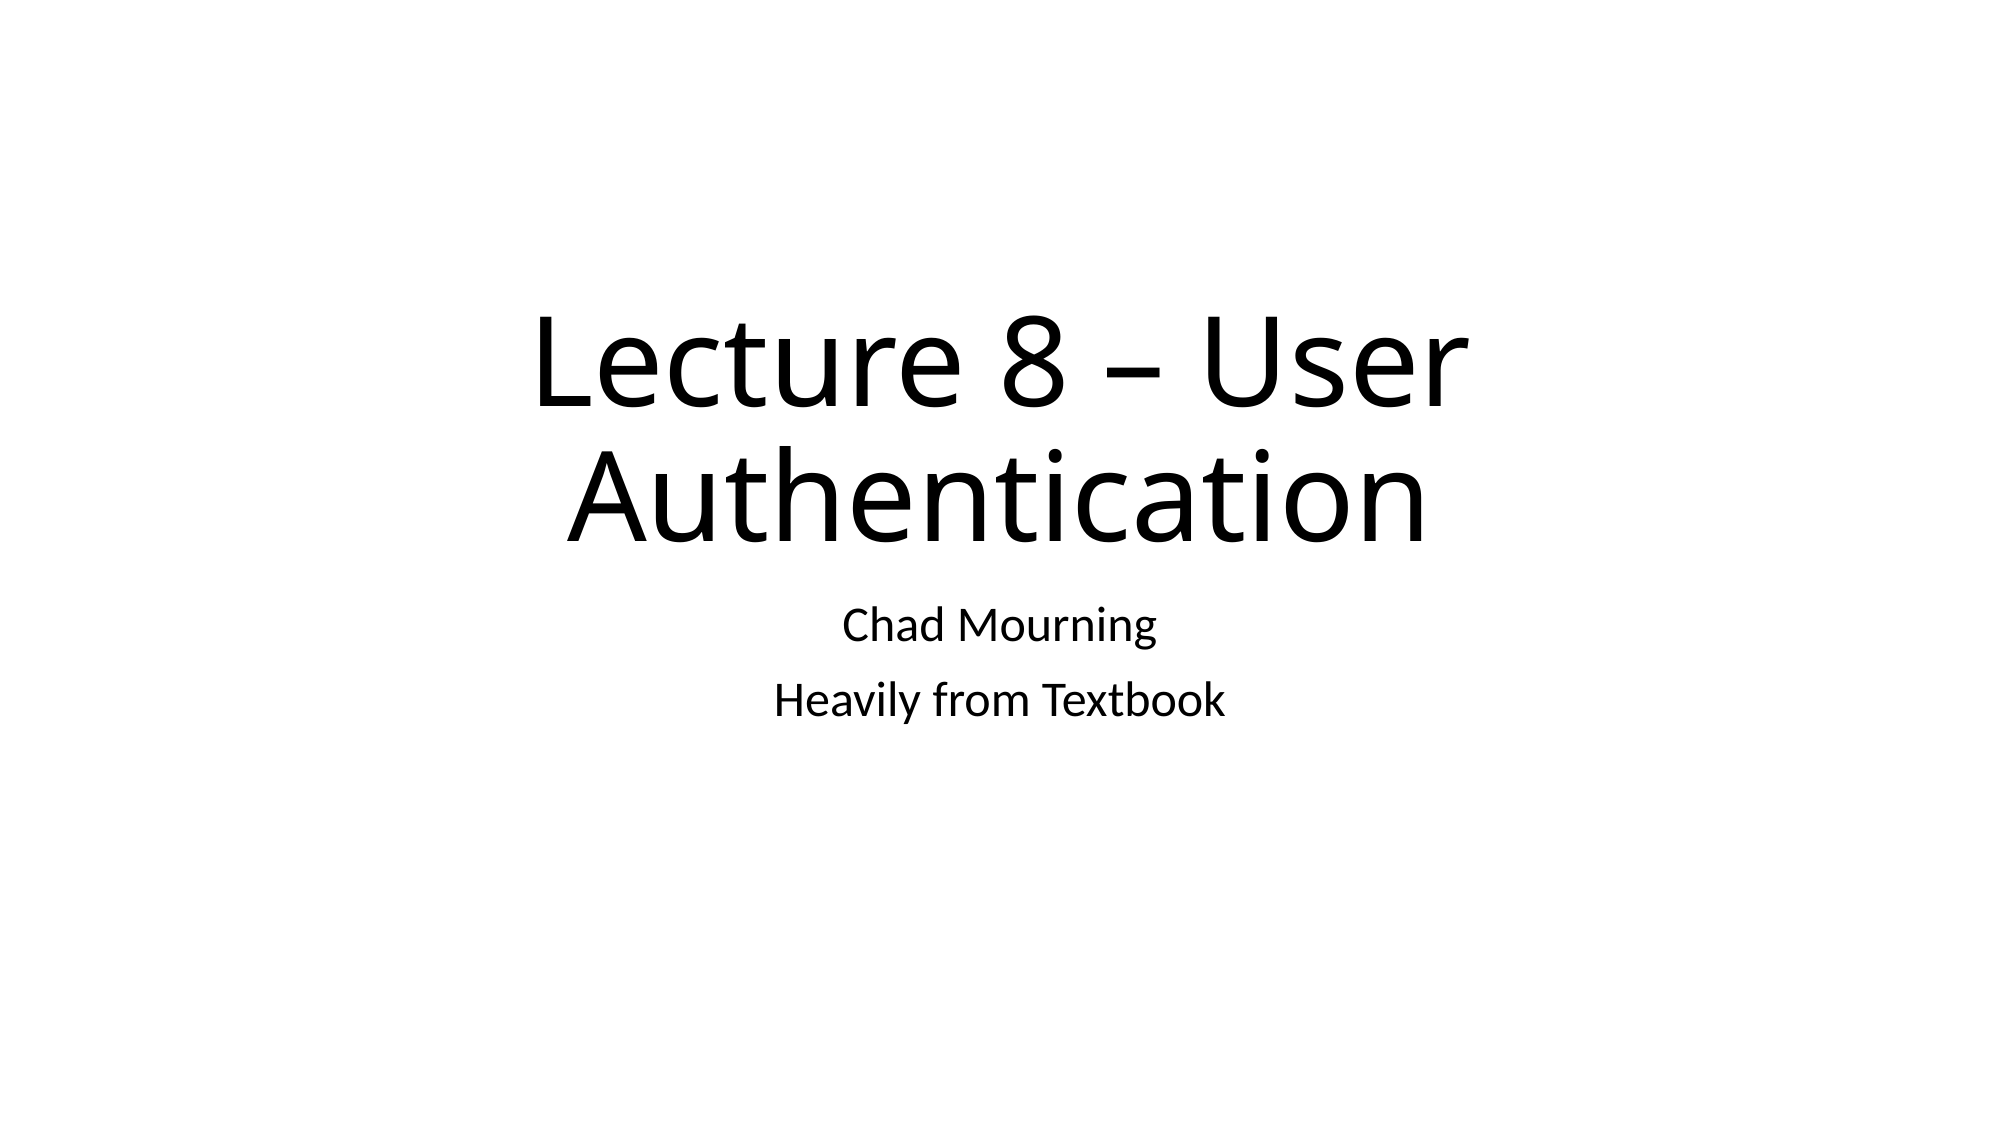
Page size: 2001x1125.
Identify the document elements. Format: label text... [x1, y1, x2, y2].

title Lecture 8 – User Authentication [249, 184, 1750, 576]
subtitle Chad Mourning Heavily from Textbook [249, 590, 1750, 863]
